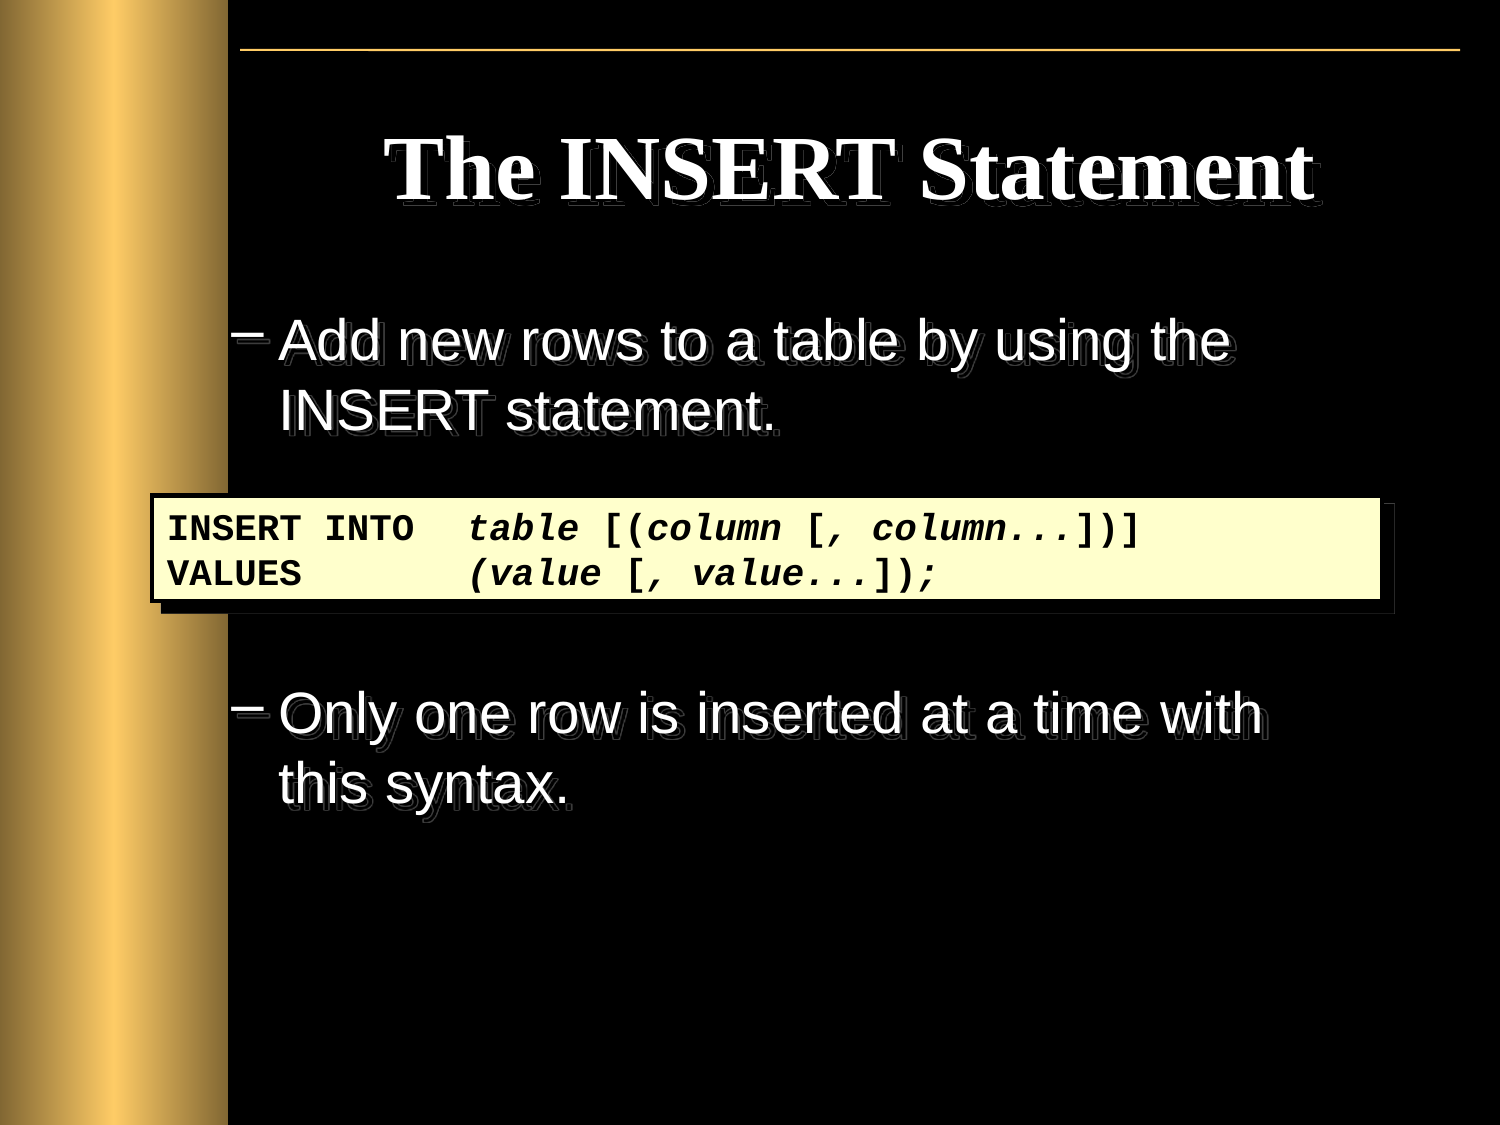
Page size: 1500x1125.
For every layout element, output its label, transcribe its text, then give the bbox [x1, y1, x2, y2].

title The INSERT Statement [238, 99, 1462, 288]
text_box INSERT INTO table [(column [, column...])] VALUES (value [, value...]); [151, 495, 1383, 601]
list Add new rows to a table by using the INSERT statement. Only one row is inserted at a time with this syntax. [141, 294, 1353, 948]
